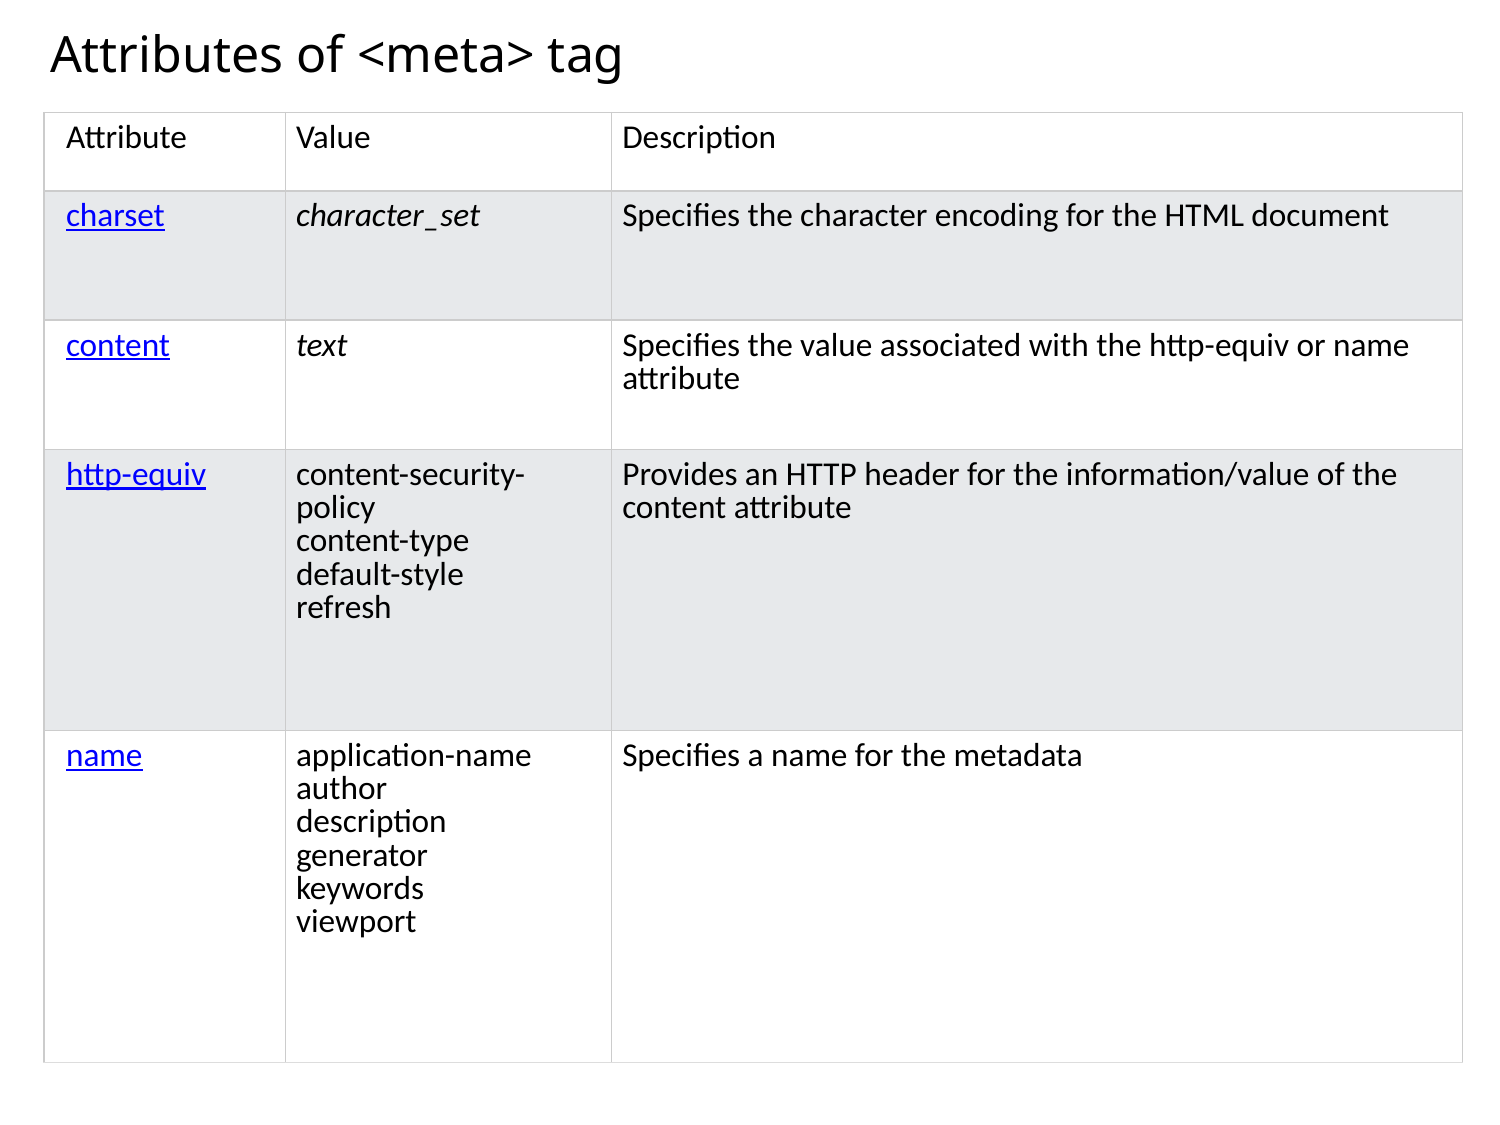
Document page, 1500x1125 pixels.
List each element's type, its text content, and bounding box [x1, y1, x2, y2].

table_cell character_set [286, 192, 611, 319]
table_cell Specifies a name for the metadata [612, 731, 1462, 1062]
table_cell http-equiv [45, 450, 285, 730]
table_cell Specifies the character encoding for the HTML document [612, 192, 1462, 319]
text_box Attributes of <meta> tag [50, 7, 1438, 112]
table_cell charset [45, 192, 285, 319]
table_cell content [45, 321, 285, 449]
table_cell text [286, 321, 611, 449]
table_cell content-security-policy content-type default-style refresh [286, 450, 611, 730]
table_cell Specifies the value associated with the http-equiv or name attribute [612, 321, 1462, 449]
table_header Attribute [45, 113, 285, 190]
table_header Value [286, 113, 611, 190]
table_cell Provides an HTTP header for the information/value of the content attribute [612, 450, 1462, 730]
table_header Description [612, 113, 1462, 190]
table_cell application-name author description generator keywords viewport [286, 731, 611, 1062]
table_cell name [45, 731, 285, 1062]
